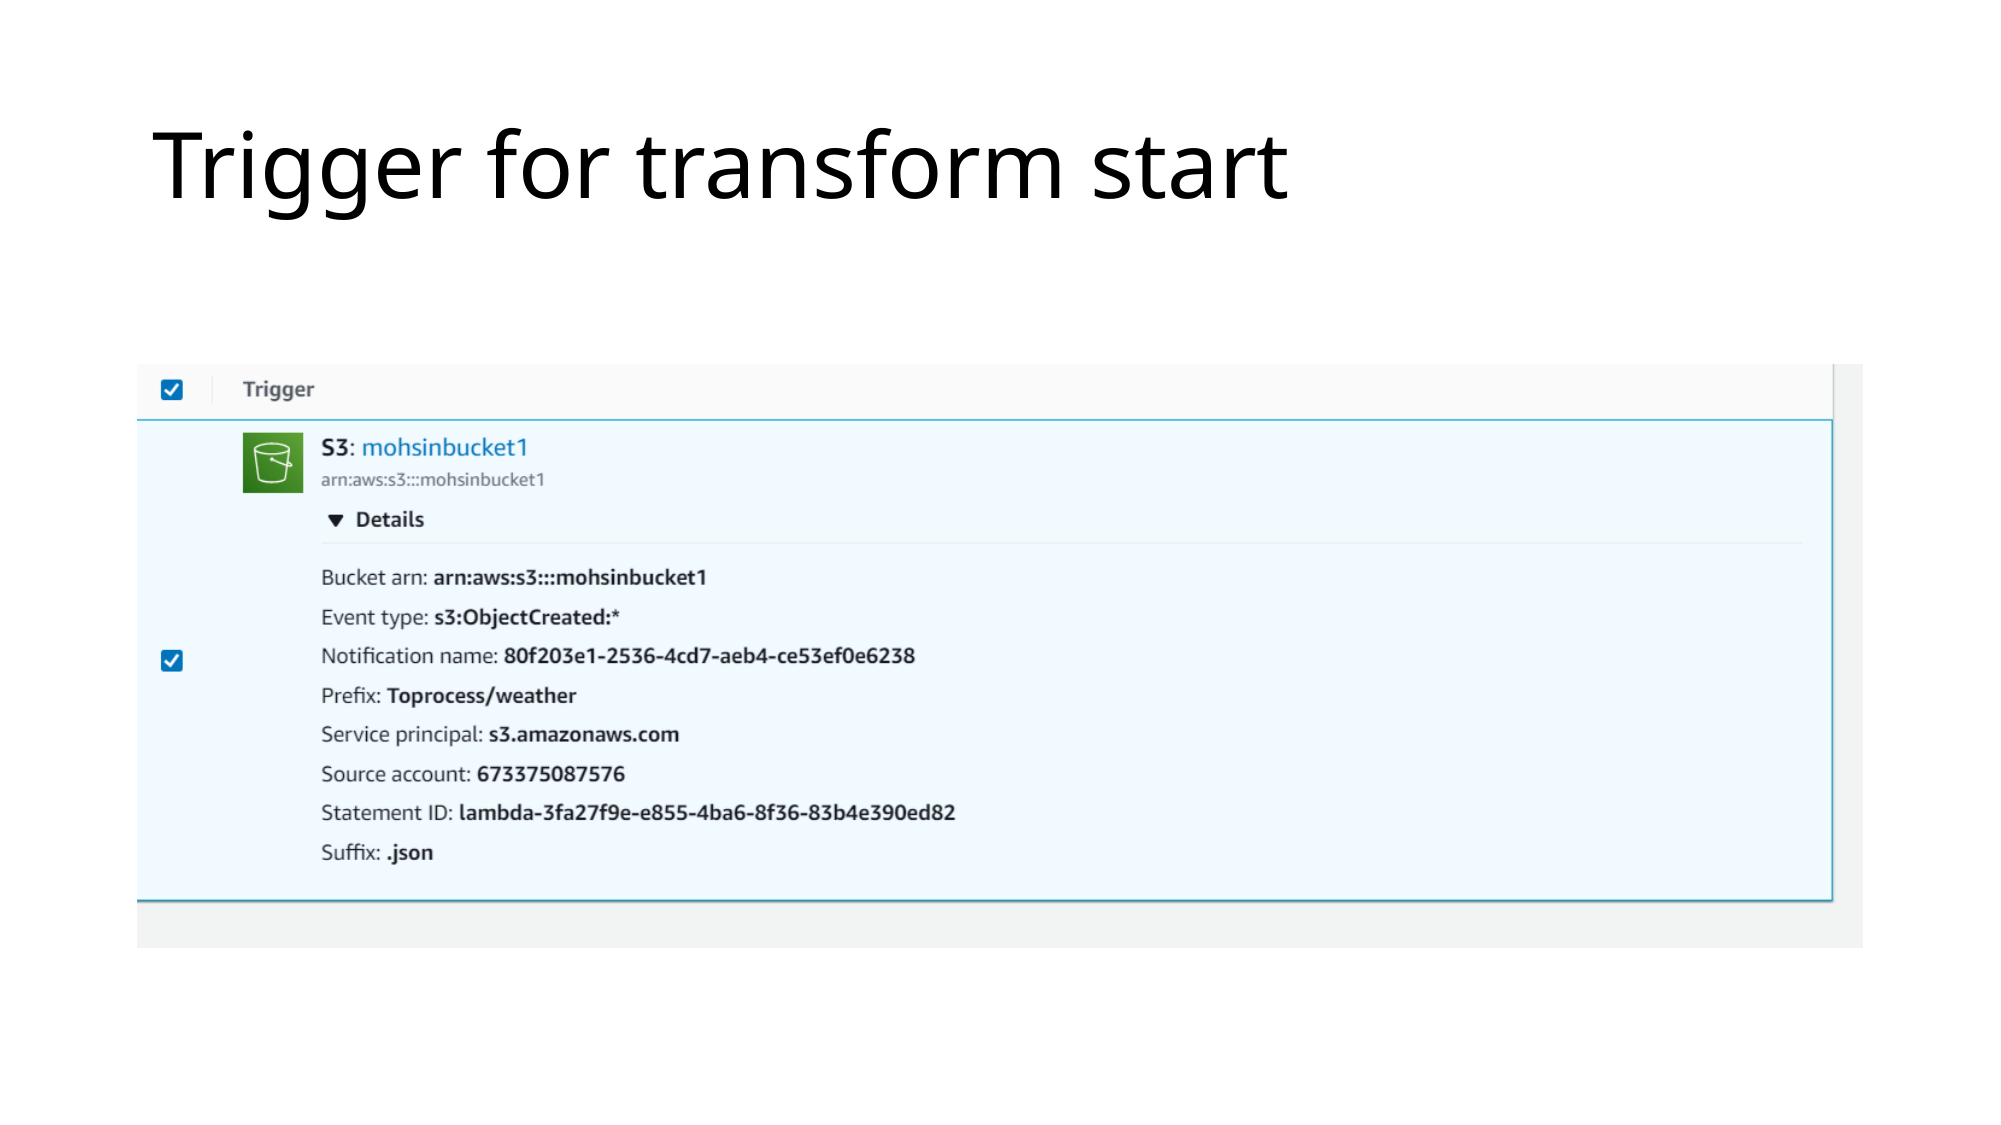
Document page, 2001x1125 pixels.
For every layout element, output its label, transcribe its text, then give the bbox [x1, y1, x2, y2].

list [137, 364, 1863, 948]
title Trigger for transform start [137, 59, 1863, 278]
